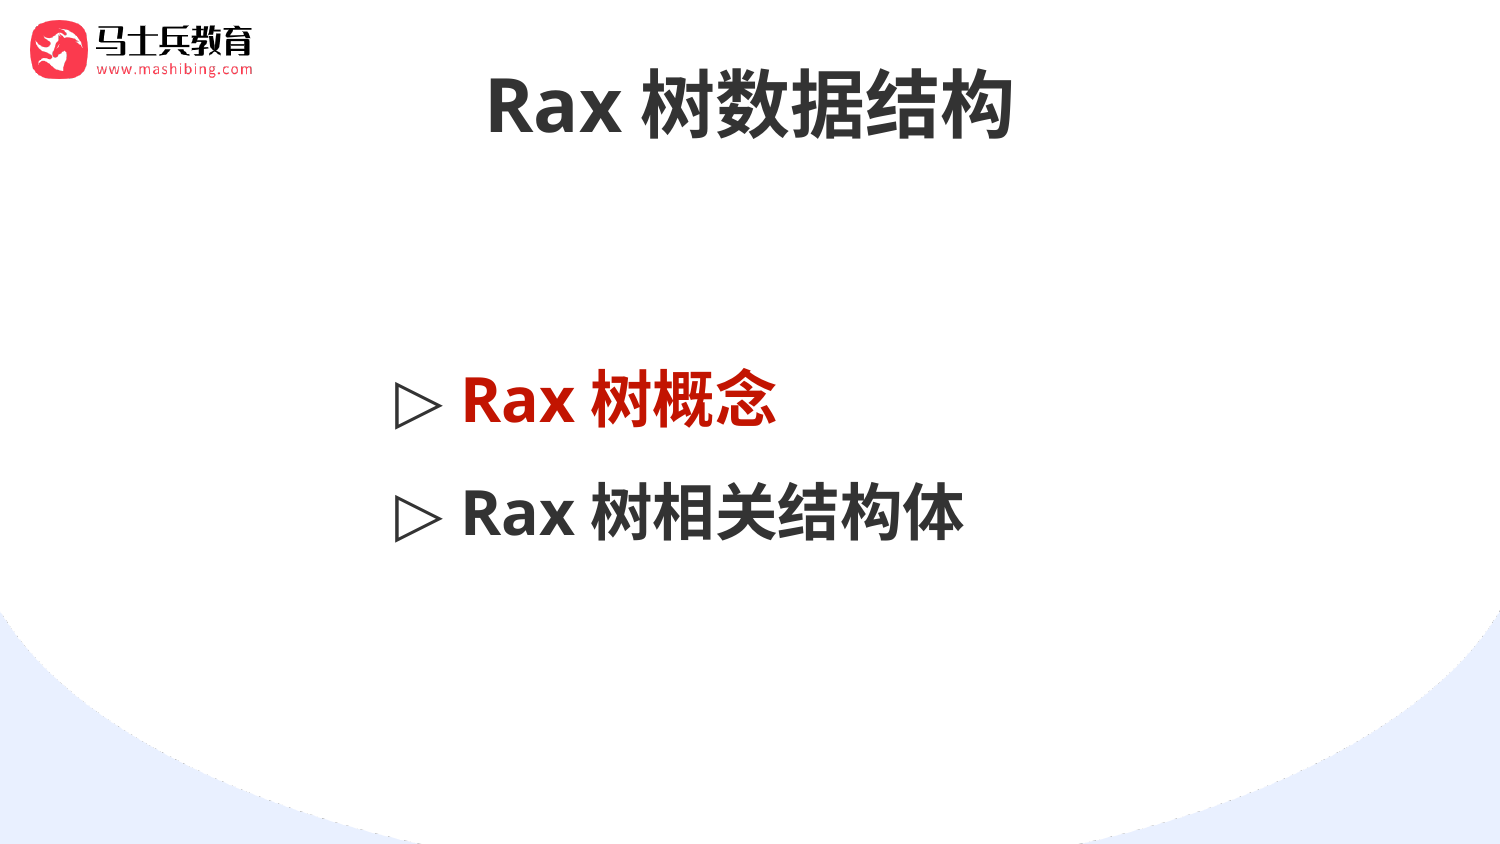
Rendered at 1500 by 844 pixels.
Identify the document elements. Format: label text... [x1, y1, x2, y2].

picture [0, 610, 1500, 844]
text_box Rax树数据结构 [285, 33, 1215, 171]
text_box ▷ Rax树概念 ▷ Rax树相关结构体 [381, 206, 1276, 610]
picture [30, 20, 252, 79]
